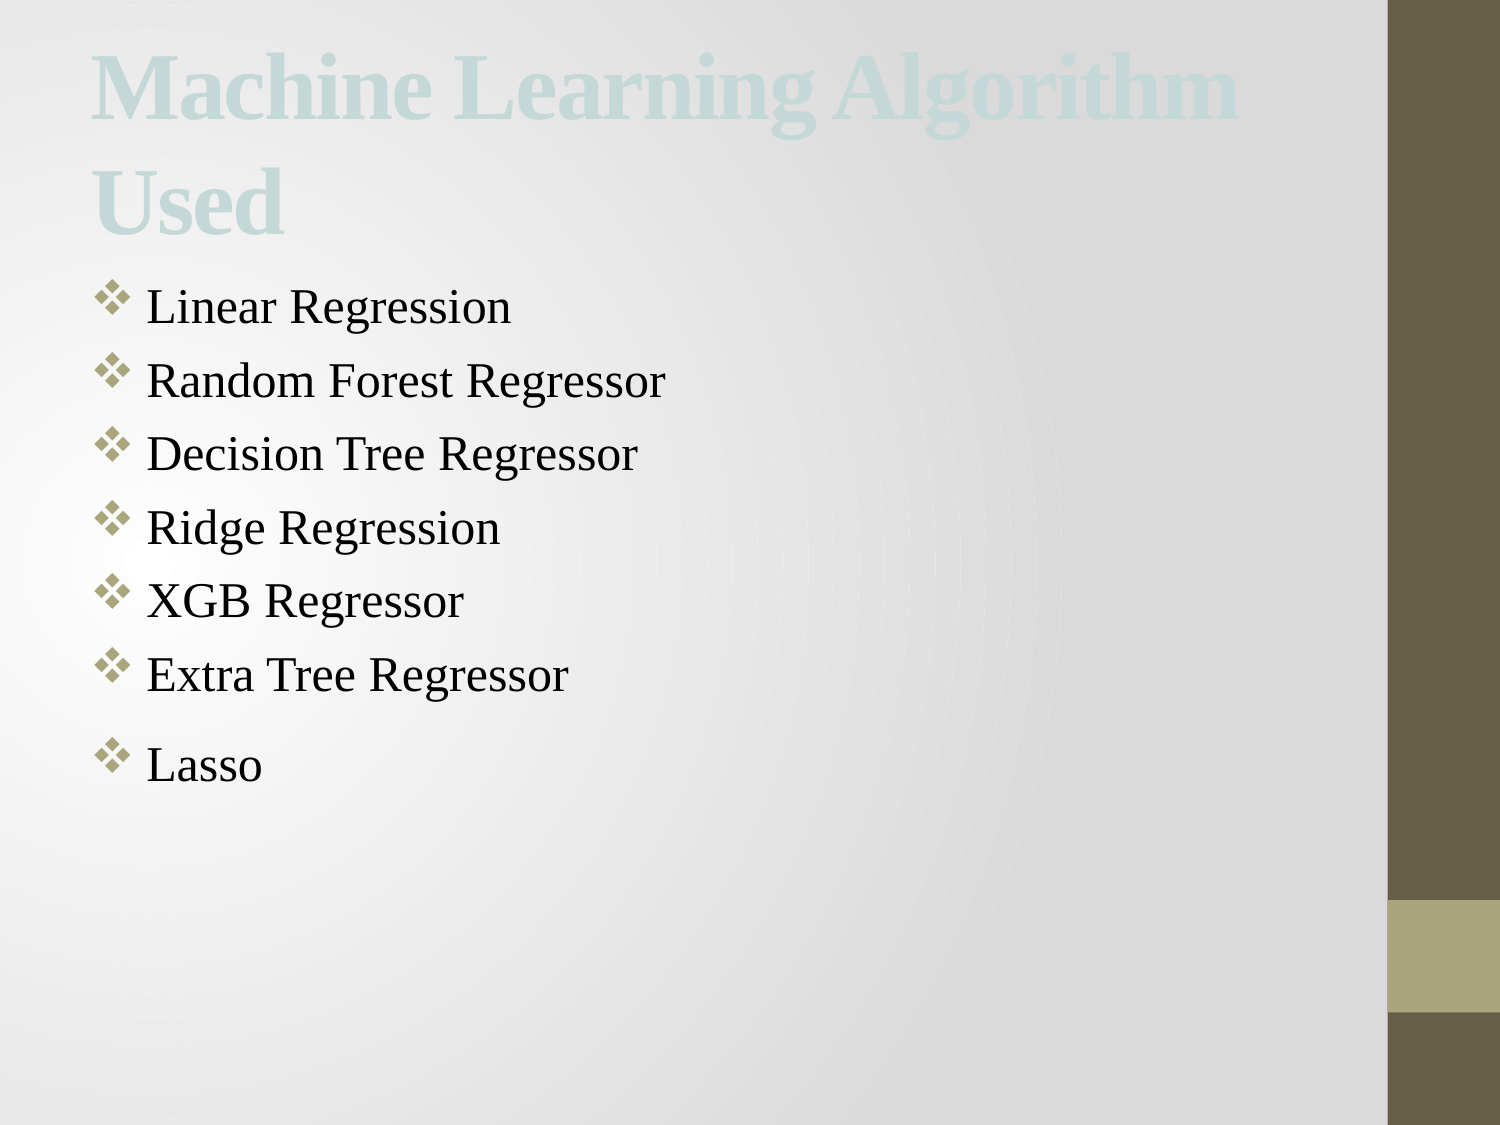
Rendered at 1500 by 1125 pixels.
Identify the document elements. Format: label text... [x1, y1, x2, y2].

list Linear Regression Random Forest Regressor Decision Tree Regressor Ridge Regression XGB Regressor Extra Tree Regressor Lasso [75, 262, 1325, 1050]
title Machine Learning Algorithm Used [75, 45, 1325, 233]
